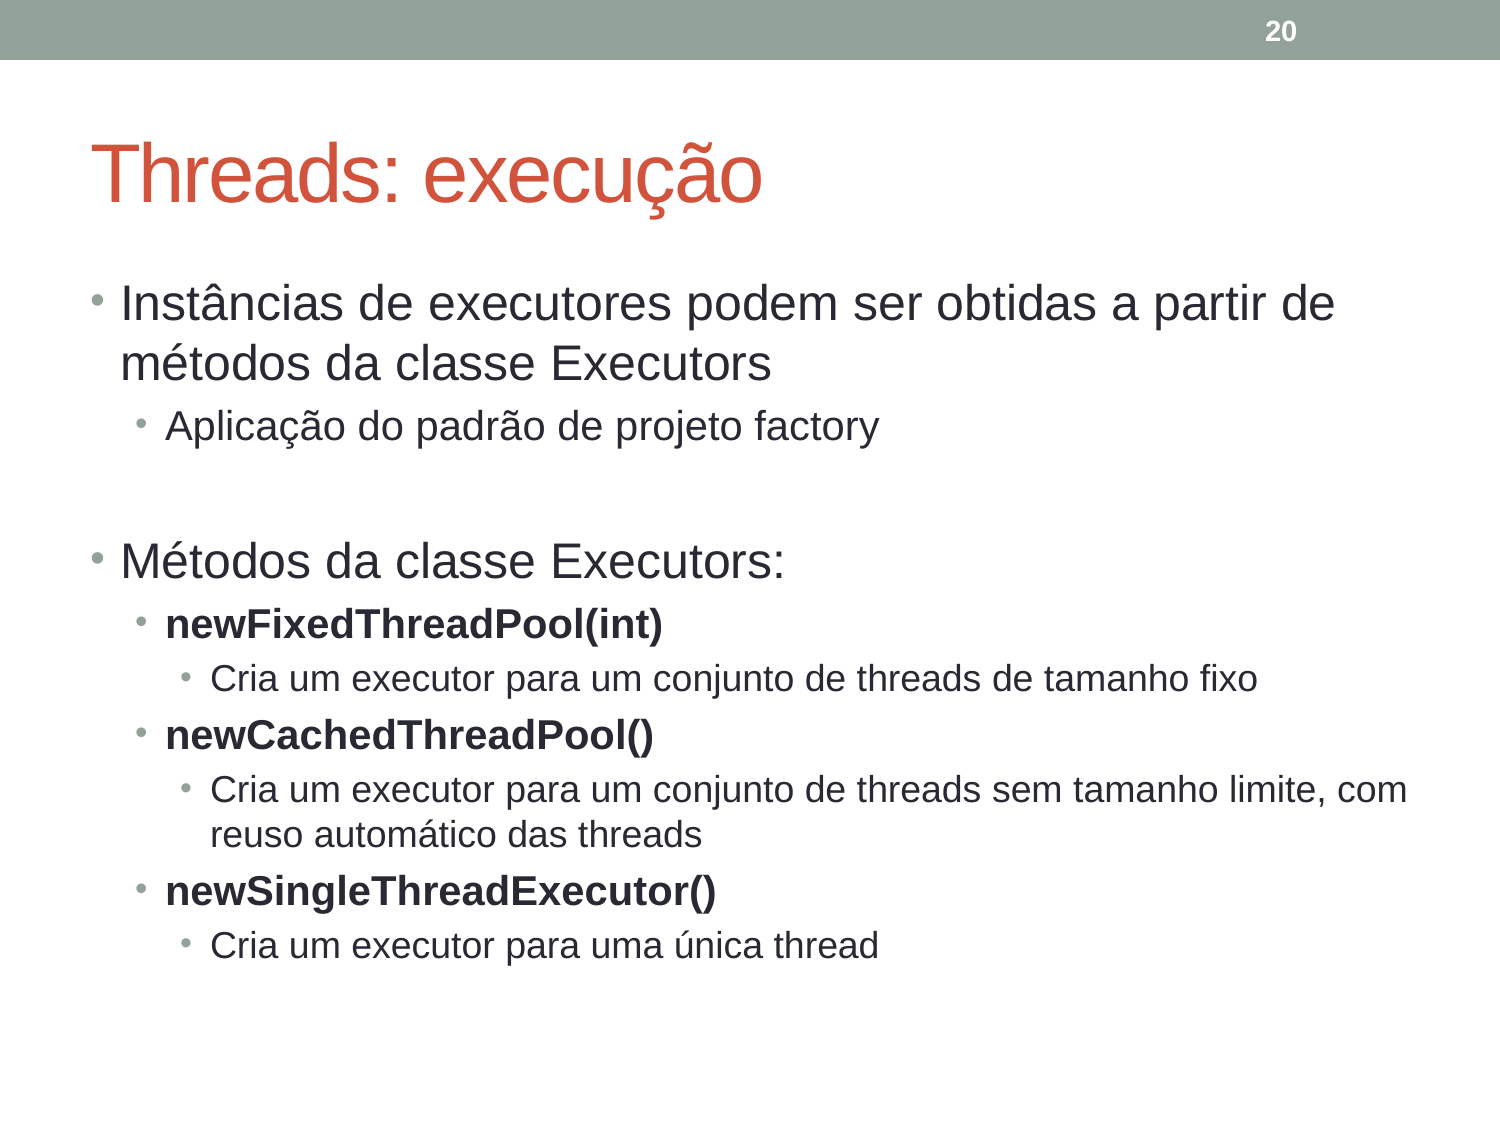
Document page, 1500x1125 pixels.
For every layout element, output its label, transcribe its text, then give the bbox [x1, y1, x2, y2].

list Instâncias de executores podem ser obtidas a partir de métodos da classe Executors Aplicação do padrão de projeto factory Métodos da classe Executors: newFixedThreadPool(int) Cria um executor para um conjunto de threads de tamanho fixo newCachedThreadPool() Cria um executor para um conjunto de threads sem tamanho limite, com reuso automático das threads newSingleThreadExecutor() Cria um executor para uma única thread [75, 262, 1425, 1063]
slide_number 20 [1250, 3, 1425, 57]
title Threads: execução [75, 87, 1425, 250]
